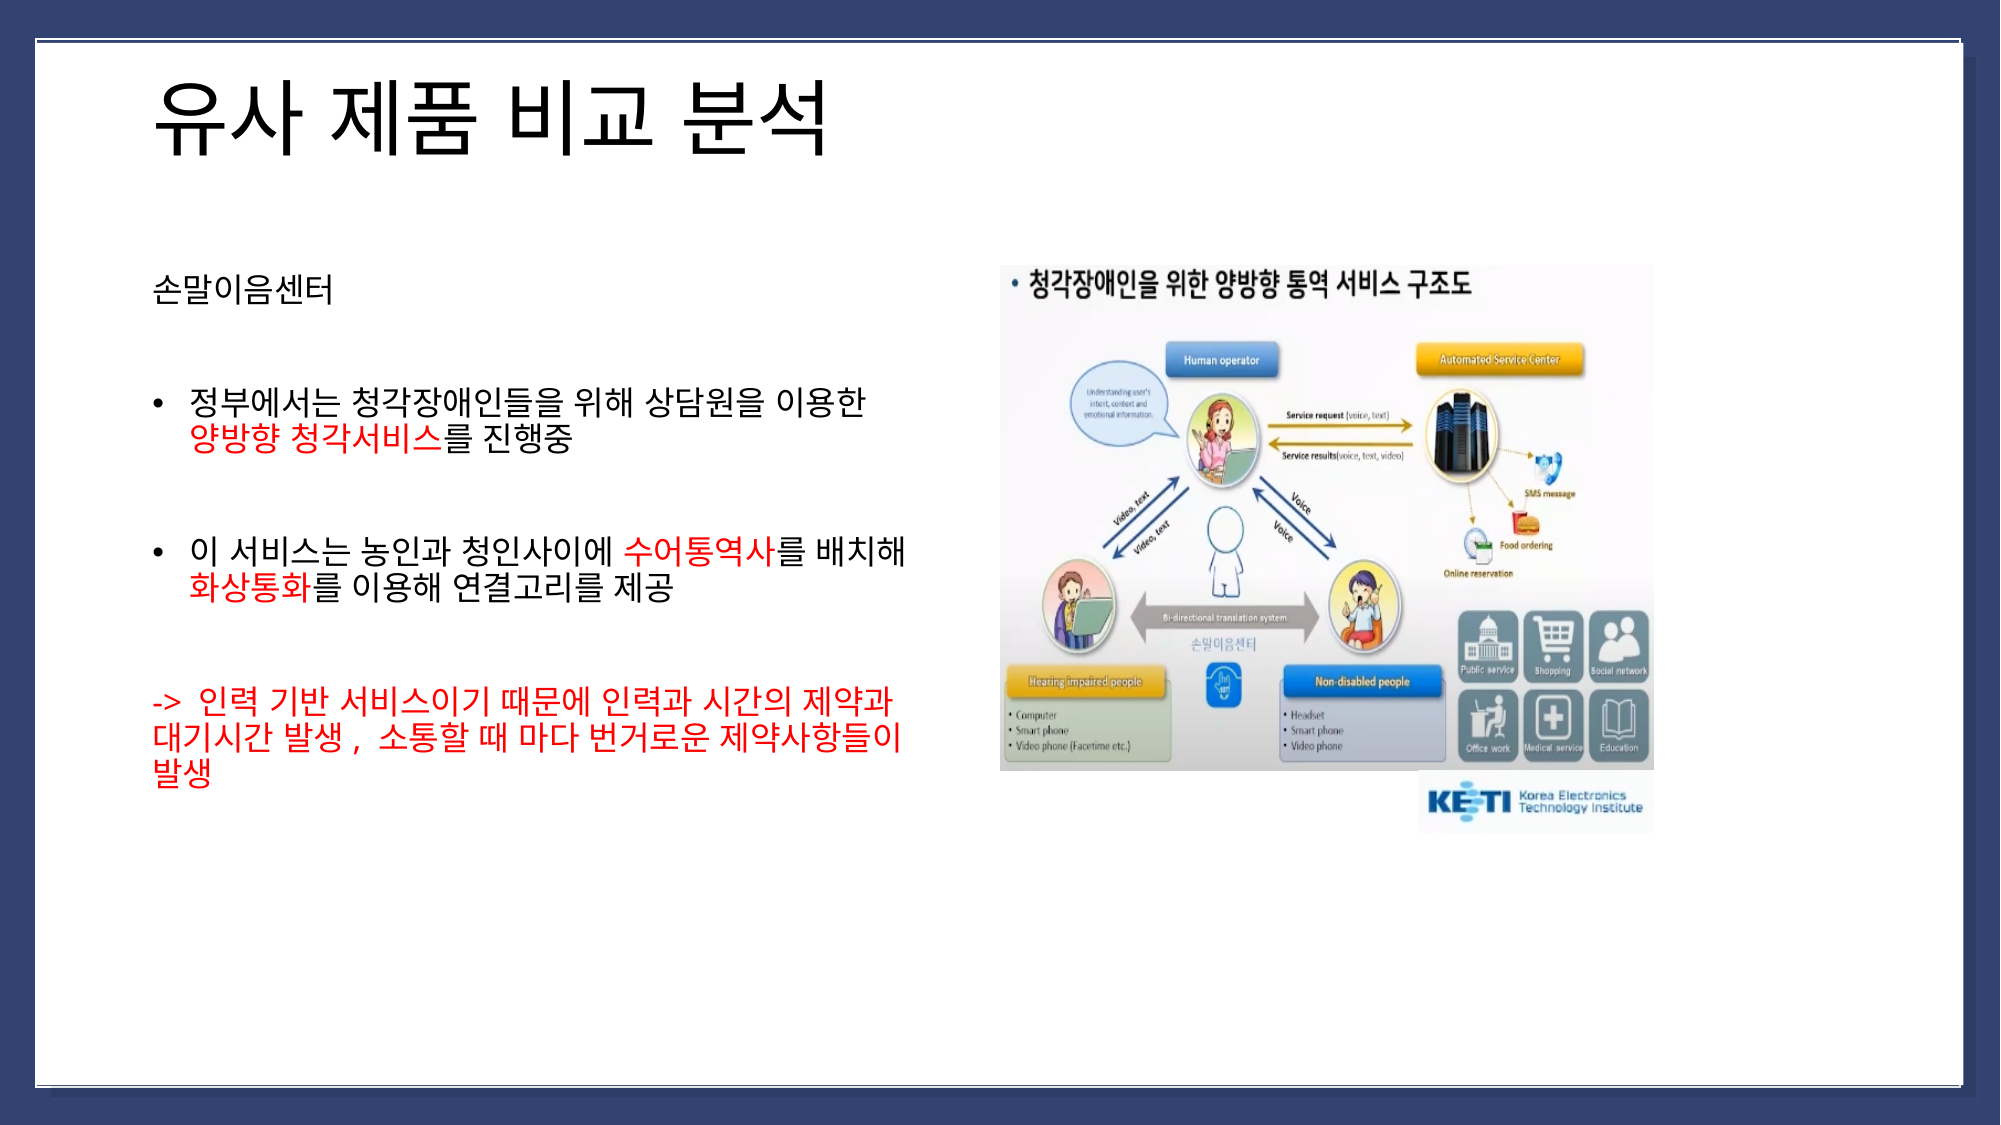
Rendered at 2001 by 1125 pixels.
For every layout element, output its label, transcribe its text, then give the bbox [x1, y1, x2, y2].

text_box [35, 42, 1964, 1086]
text_box 유사 제품 비교 분석 [137, 70, 1863, 203]
picture [1000, 265, 1654, 833]
text_box 손말이음센터 정부에서는 청각장애인들을 위해 상담원을 이용한 양방향 청각서비스를 진행중 이 서비스는 농인과 청인사이에 수어통역사를 배치해 화상통화를 이용해 연결고리를 제공 -> 인력 기반 서비스이기 때문에 인력과 시간의 제약과 대기시간 발생, 소통할 때 마다 번거로운 제약사항들이 발생 [137, 265, 954, 888]
